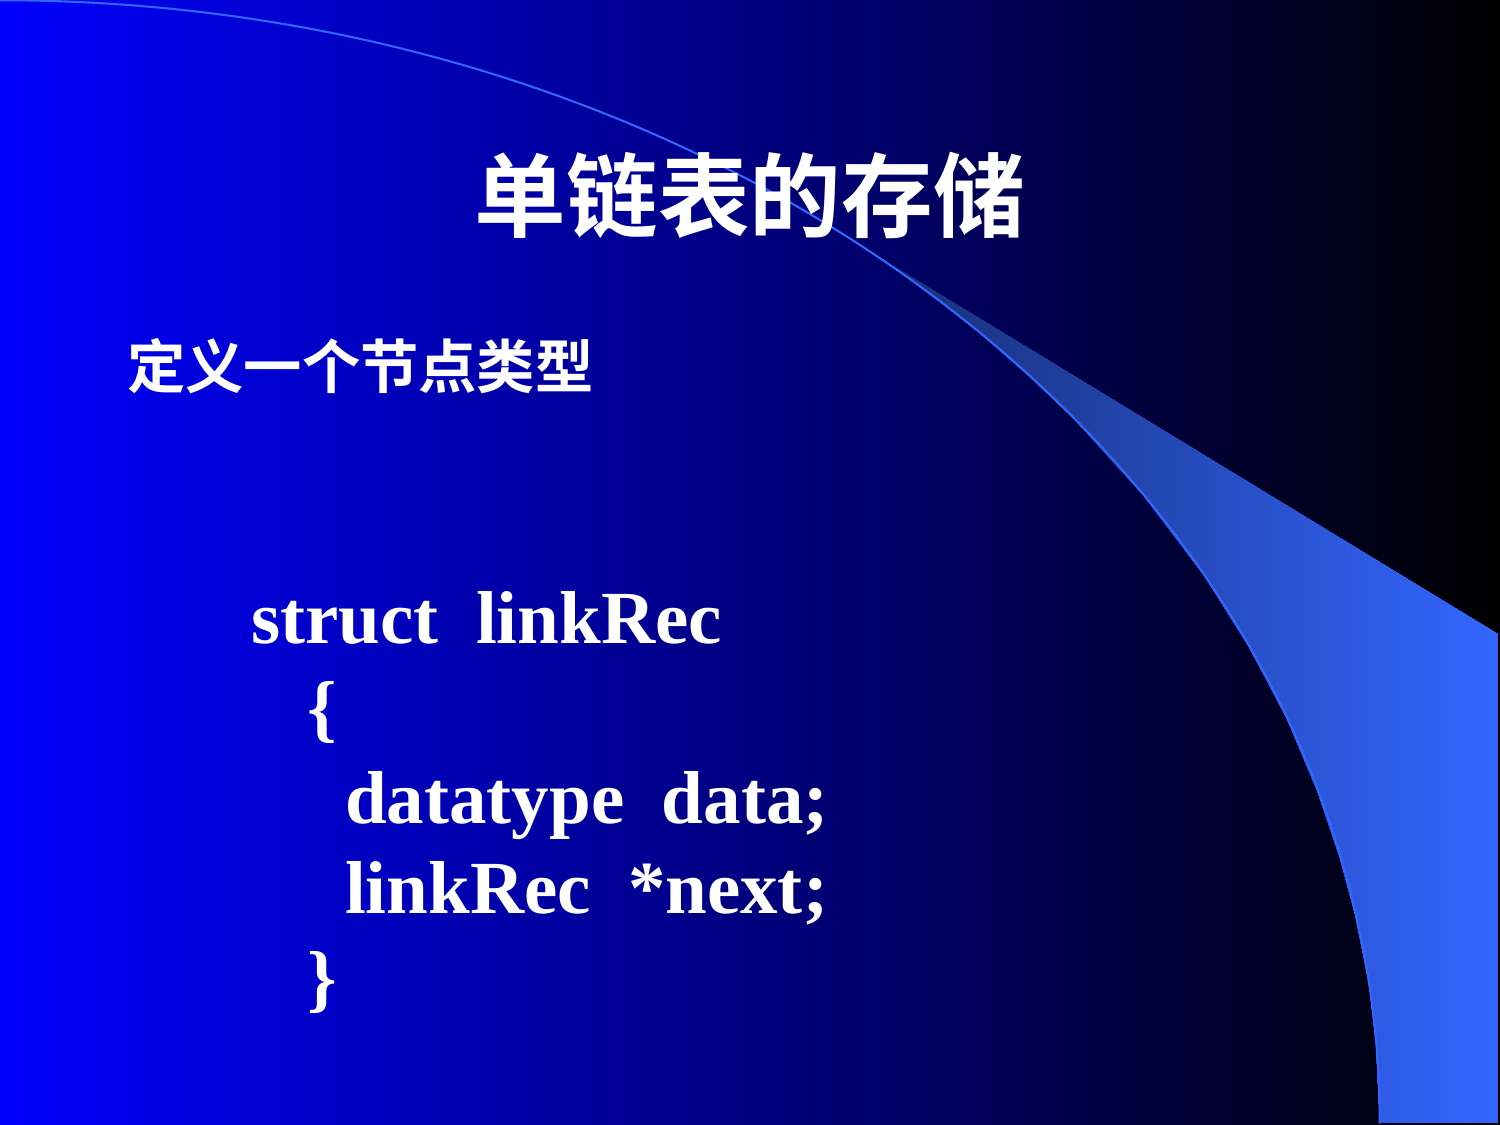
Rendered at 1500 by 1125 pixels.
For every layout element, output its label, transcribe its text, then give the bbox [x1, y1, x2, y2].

title 单链表的存储 [112, 99, 1388, 287]
text_box 定义一个节点类型 [112, 287, 1388, 408]
text_box struct linkRec { datatype data; linkRec *next; } [187, 561, 1149, 1026]
